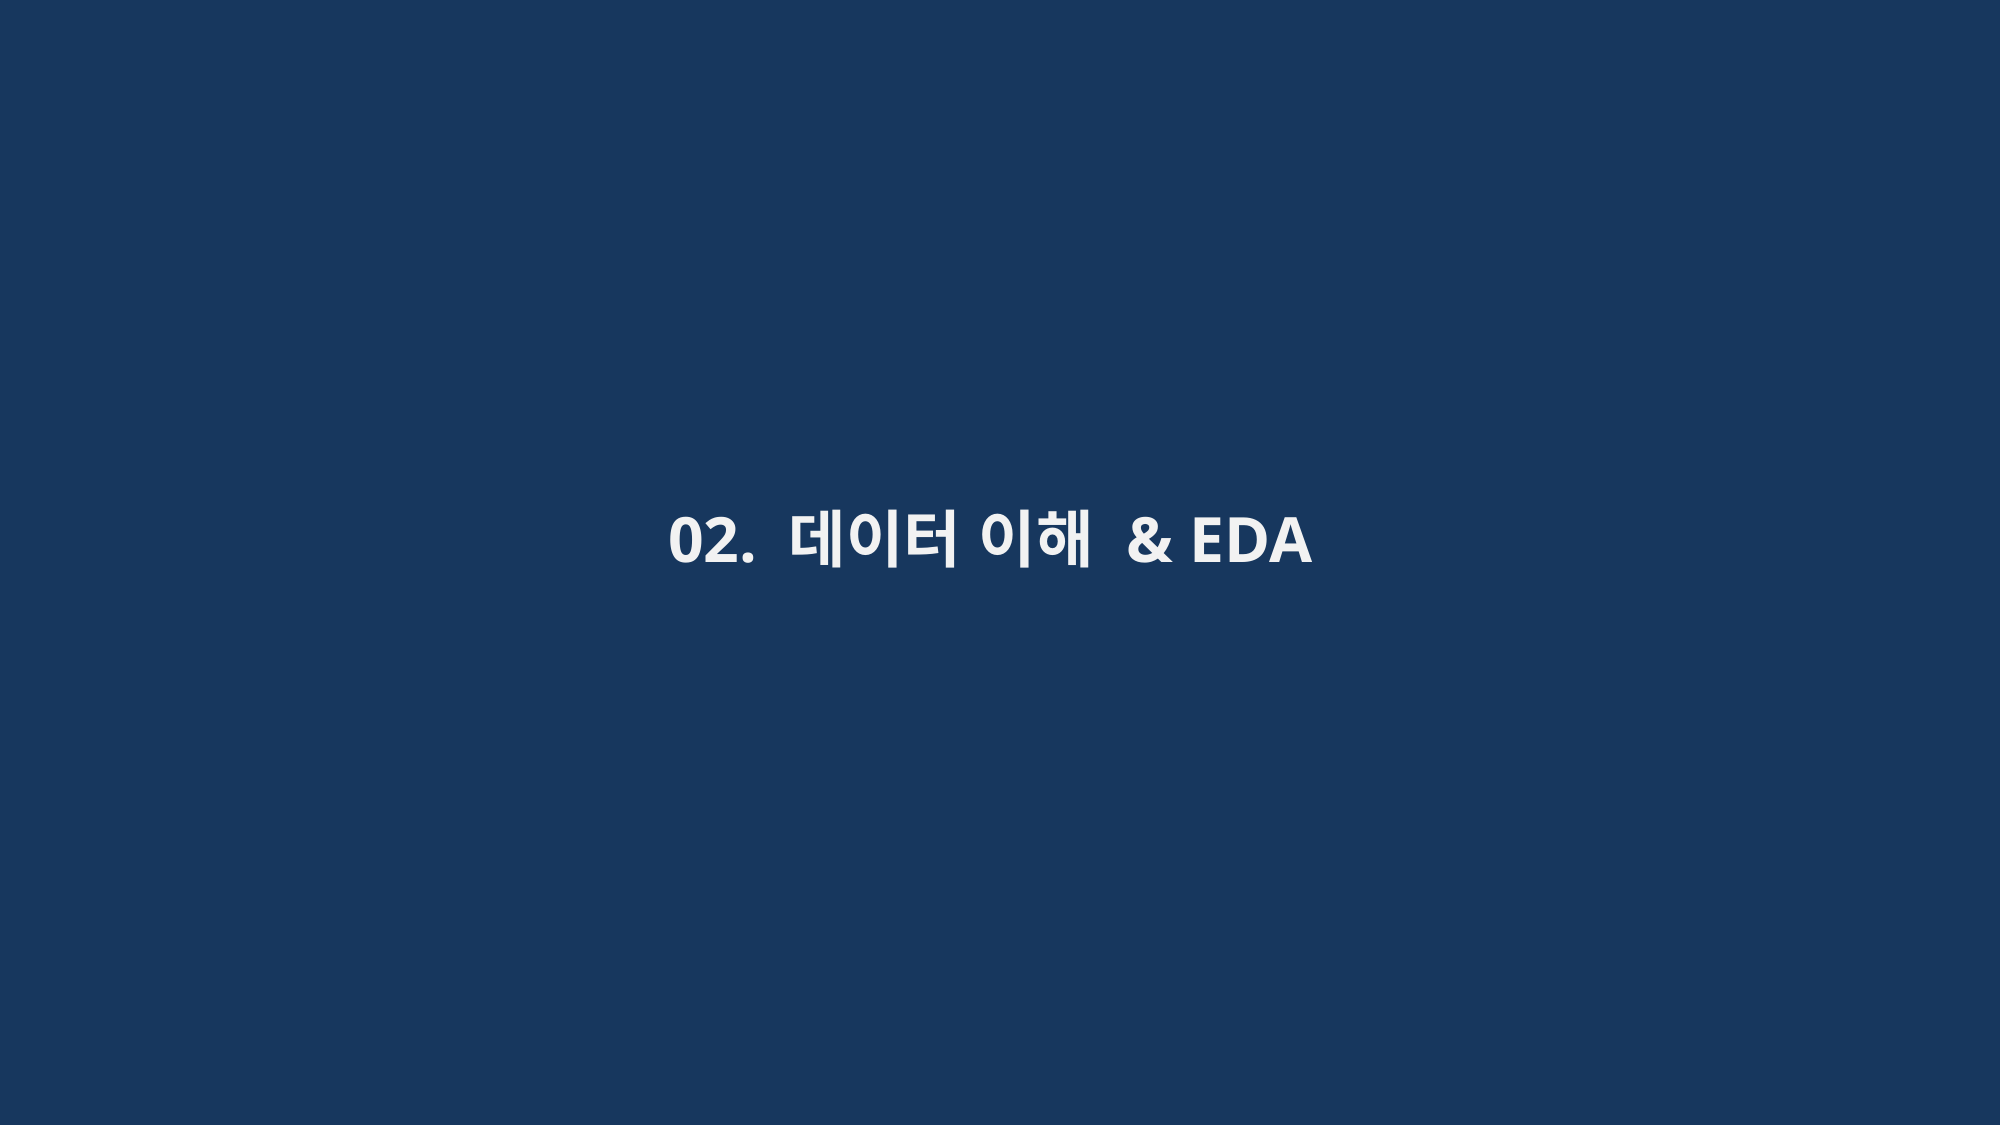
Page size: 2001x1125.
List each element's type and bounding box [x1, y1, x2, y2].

text_box [626, 492, 1355, 633]
